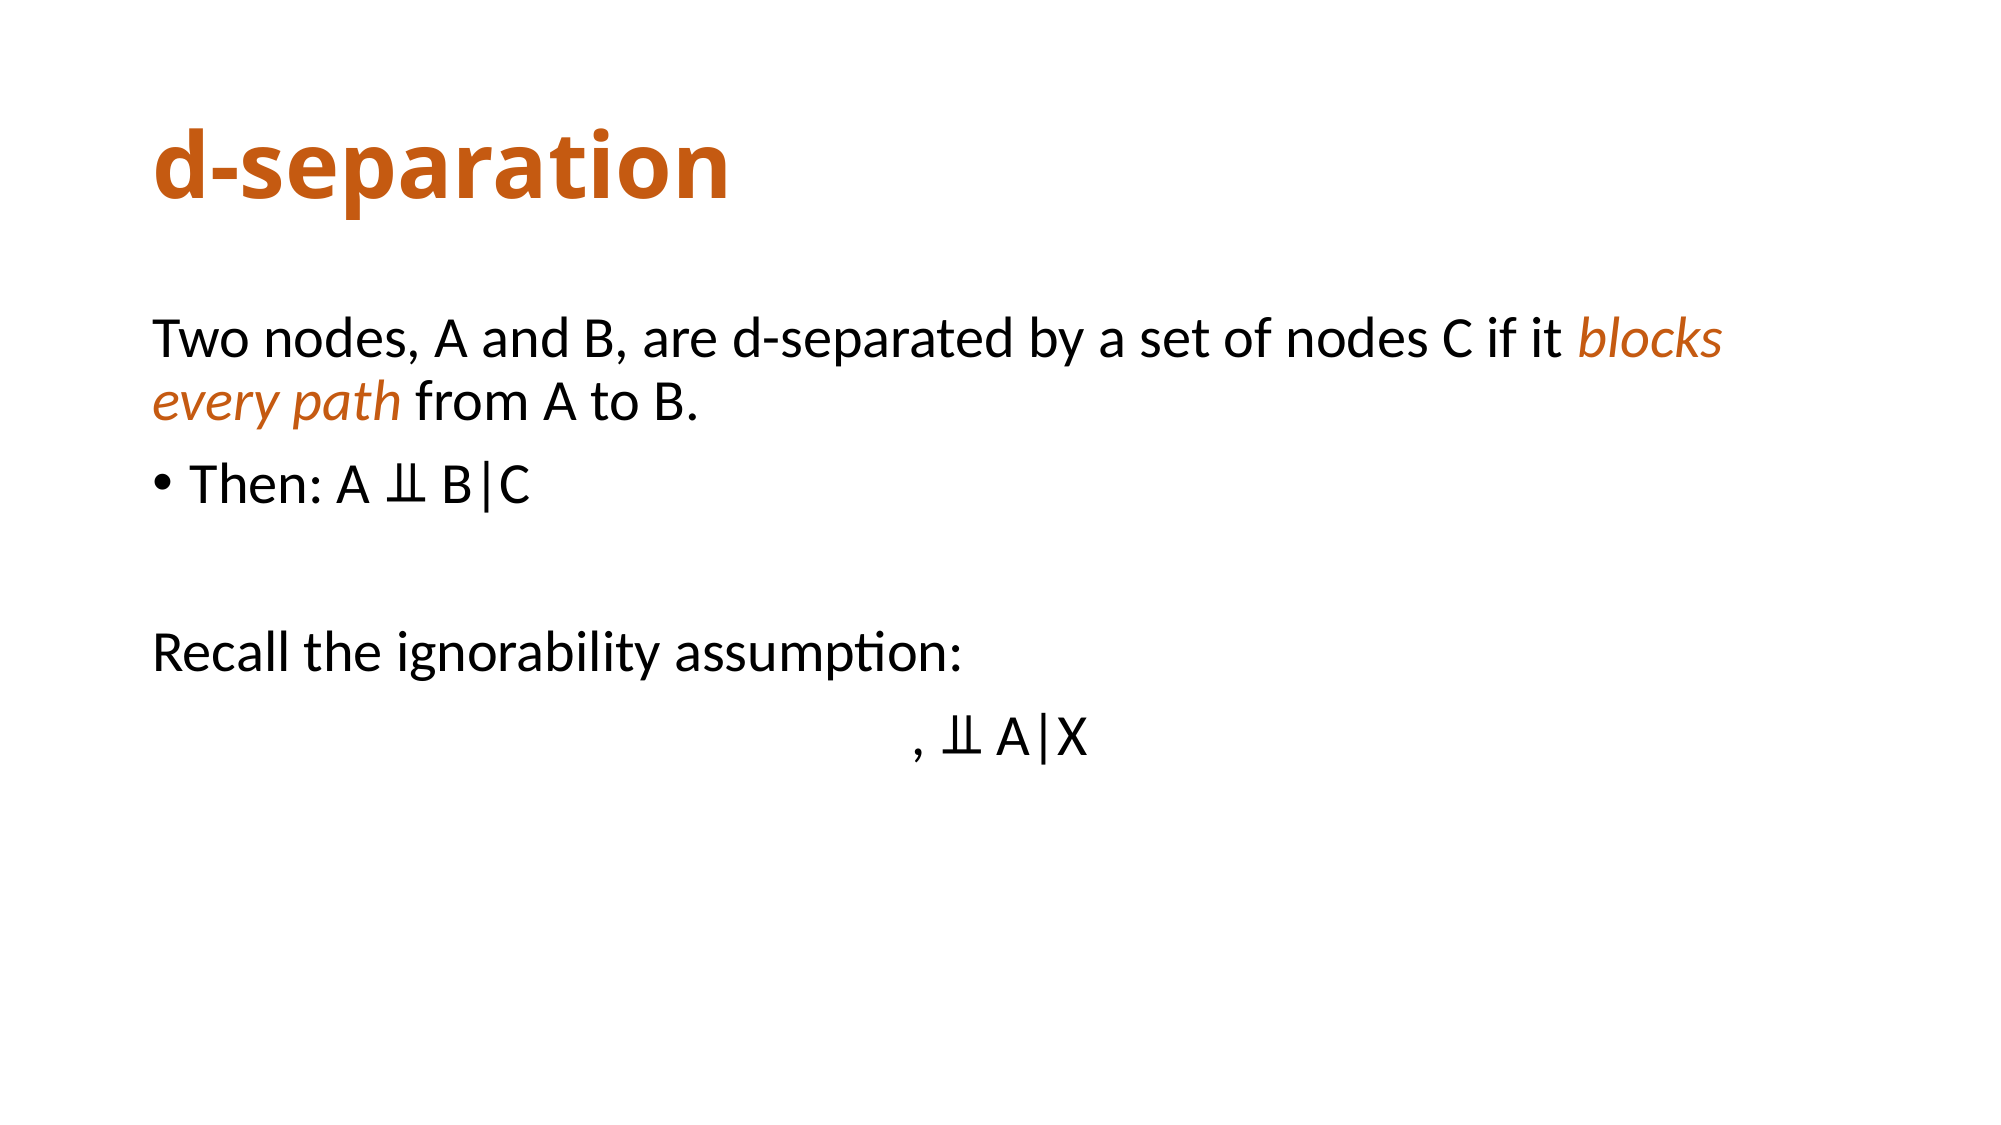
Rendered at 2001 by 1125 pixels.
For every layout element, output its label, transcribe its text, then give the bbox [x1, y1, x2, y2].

title d-separation [137, 59, 1863, 278]
